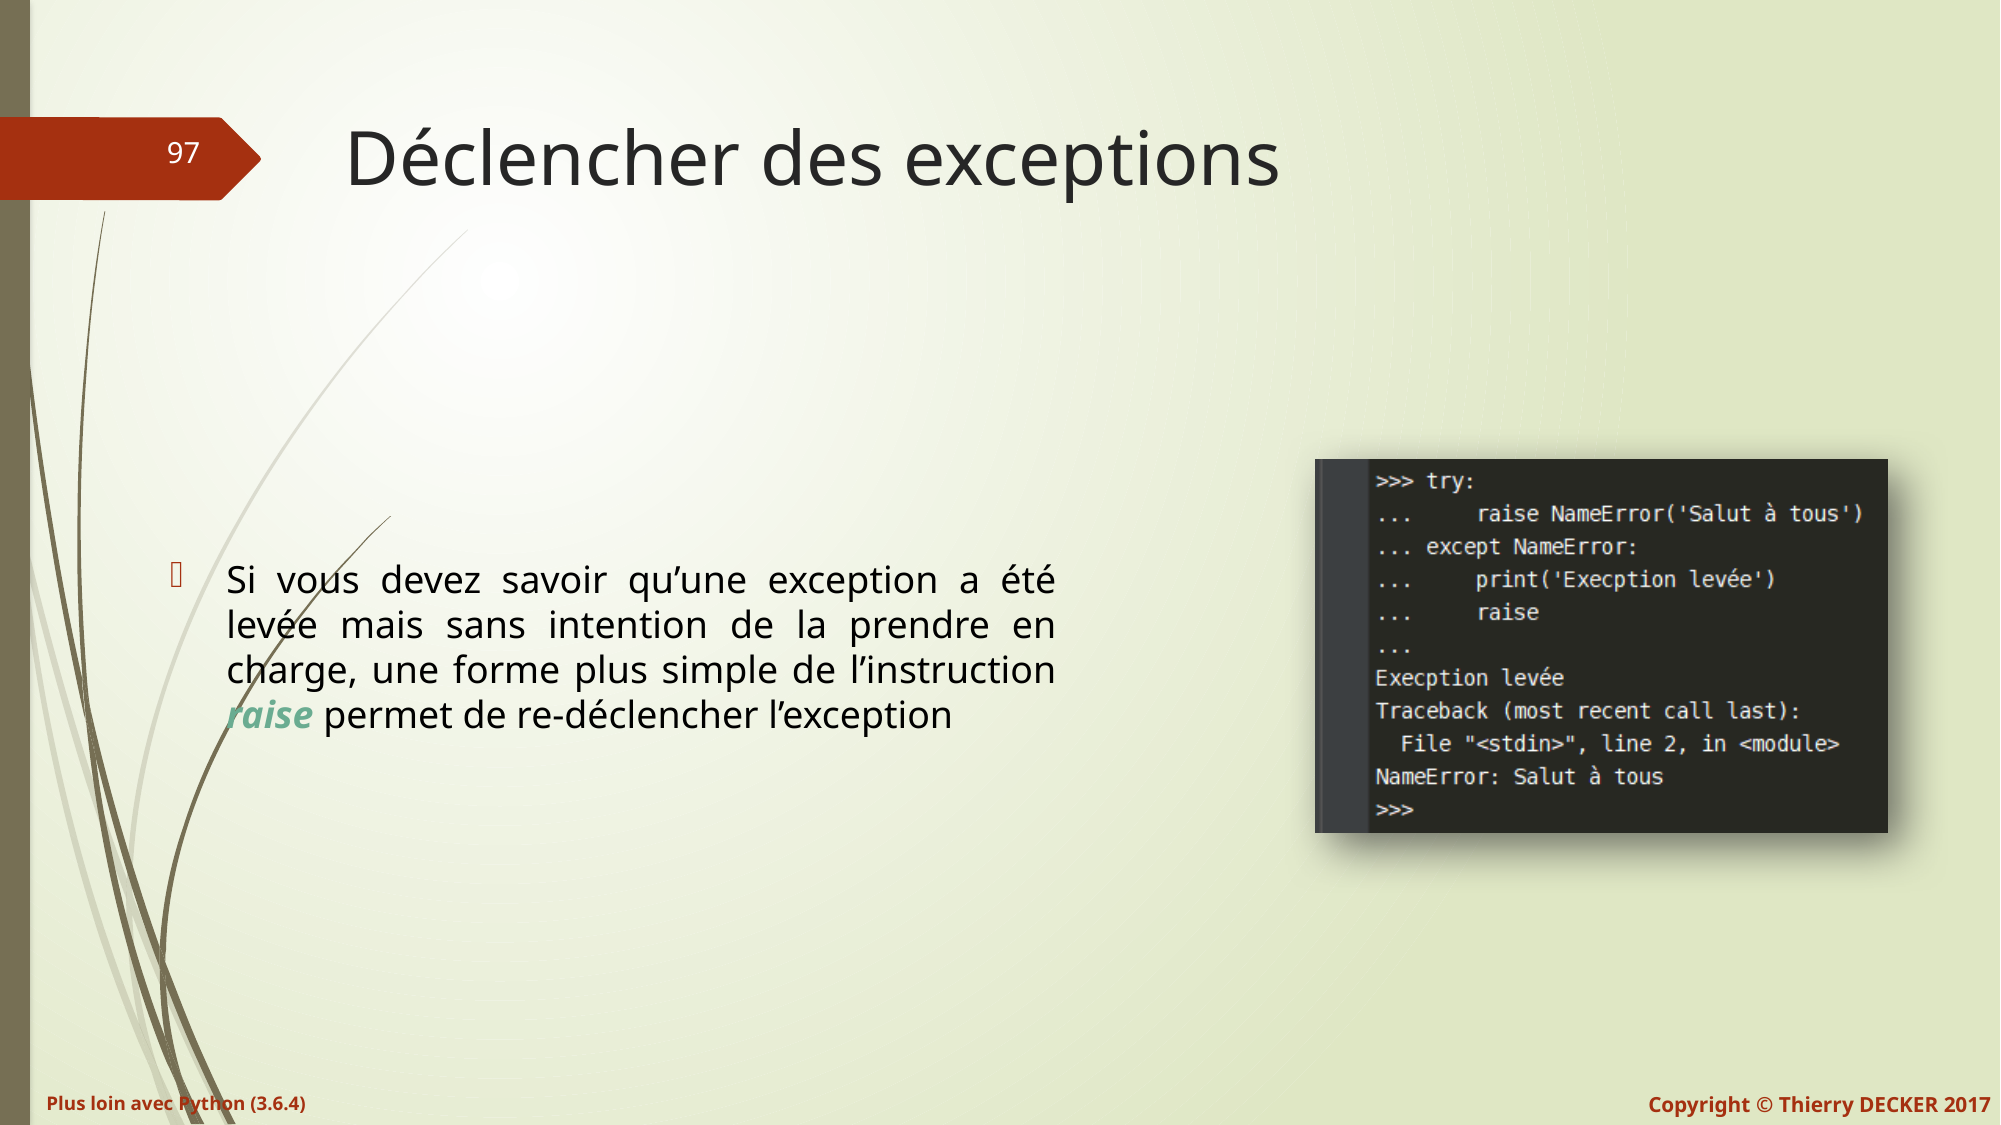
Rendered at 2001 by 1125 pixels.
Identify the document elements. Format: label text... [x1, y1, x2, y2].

list Si vous devez savoir qu’une exception a été levée mais sans intention de la prendre en charge, une forme plus simple de l’instruction raise permet de re-déclencher l’exception [155, 236, 1073, 1056]
title Déclencher des exceptions [329, 102, 1888, 225]
picture [1315, 458, 1888, 833]
